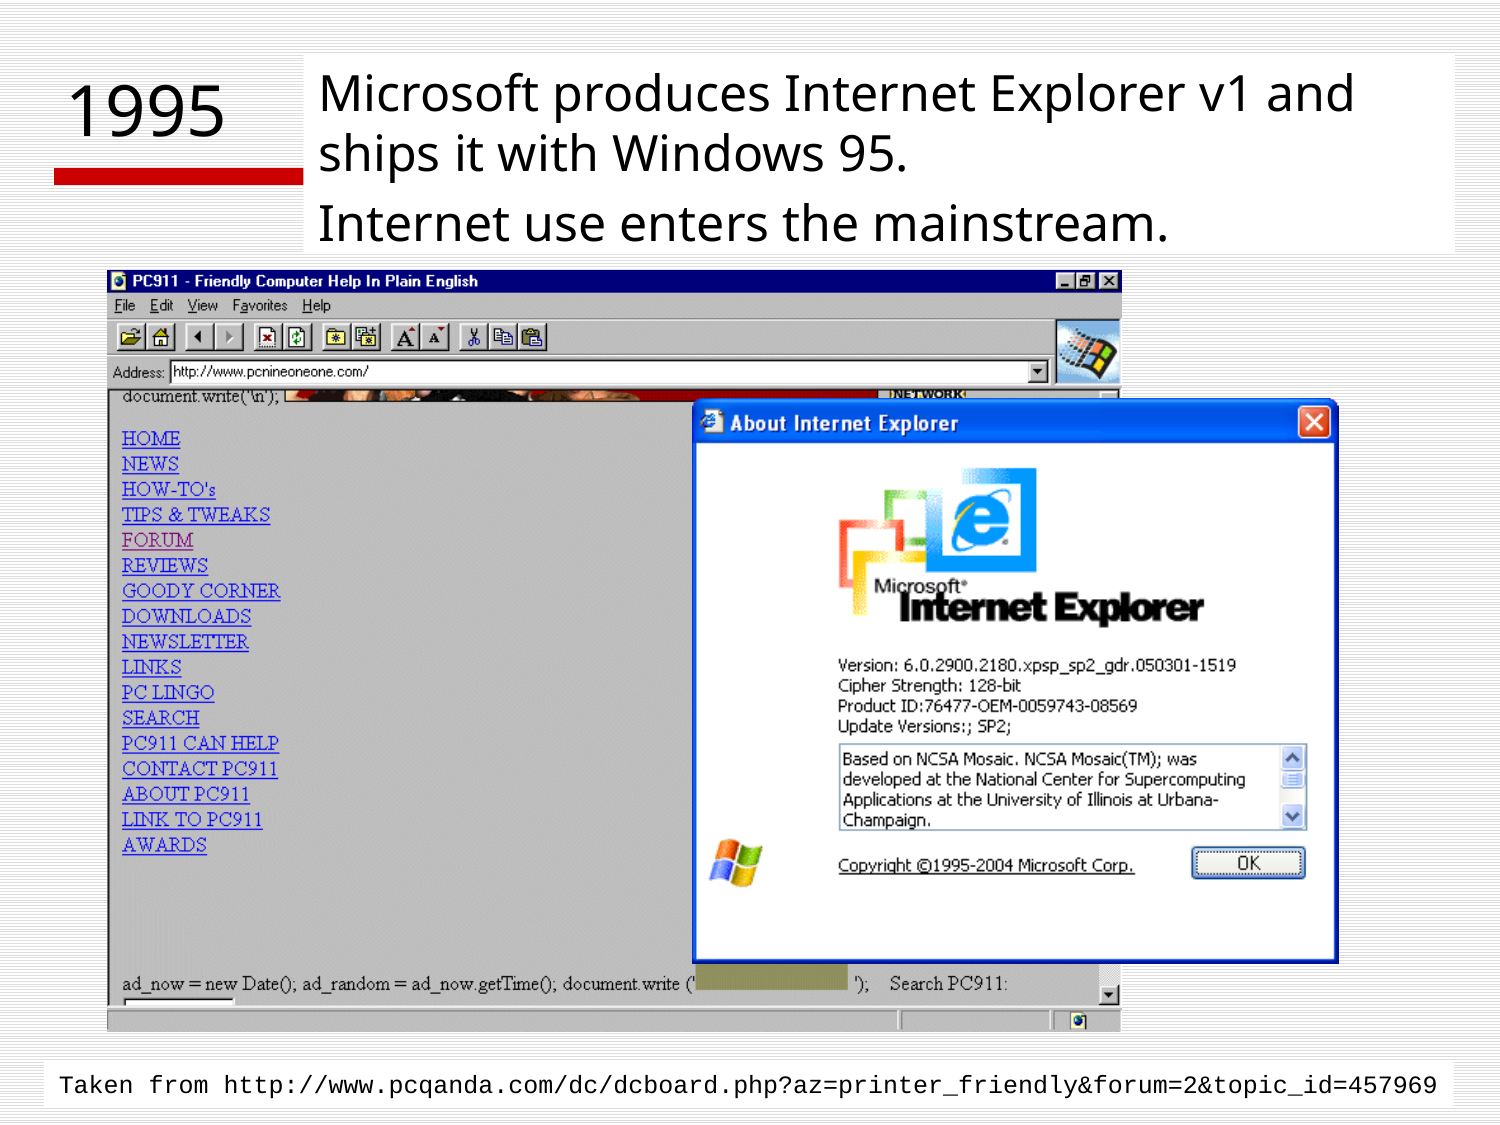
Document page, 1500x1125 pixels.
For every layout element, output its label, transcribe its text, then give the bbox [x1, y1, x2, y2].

picture [107, 270, 1339, 1032]
text_box Taken from http://www.pcqanda.com/dc/dcboard.php?az=printer_friendly&forum=2&topic_id=457969 [43, 1061, 1454, 1106]
list Microsoft produces Internet Explorer v1 and ships it with Windows 95. Internet use enters the mainstream. [303, 53, 1456, 255]
title 1995 [50, 49, 1453, 159]
